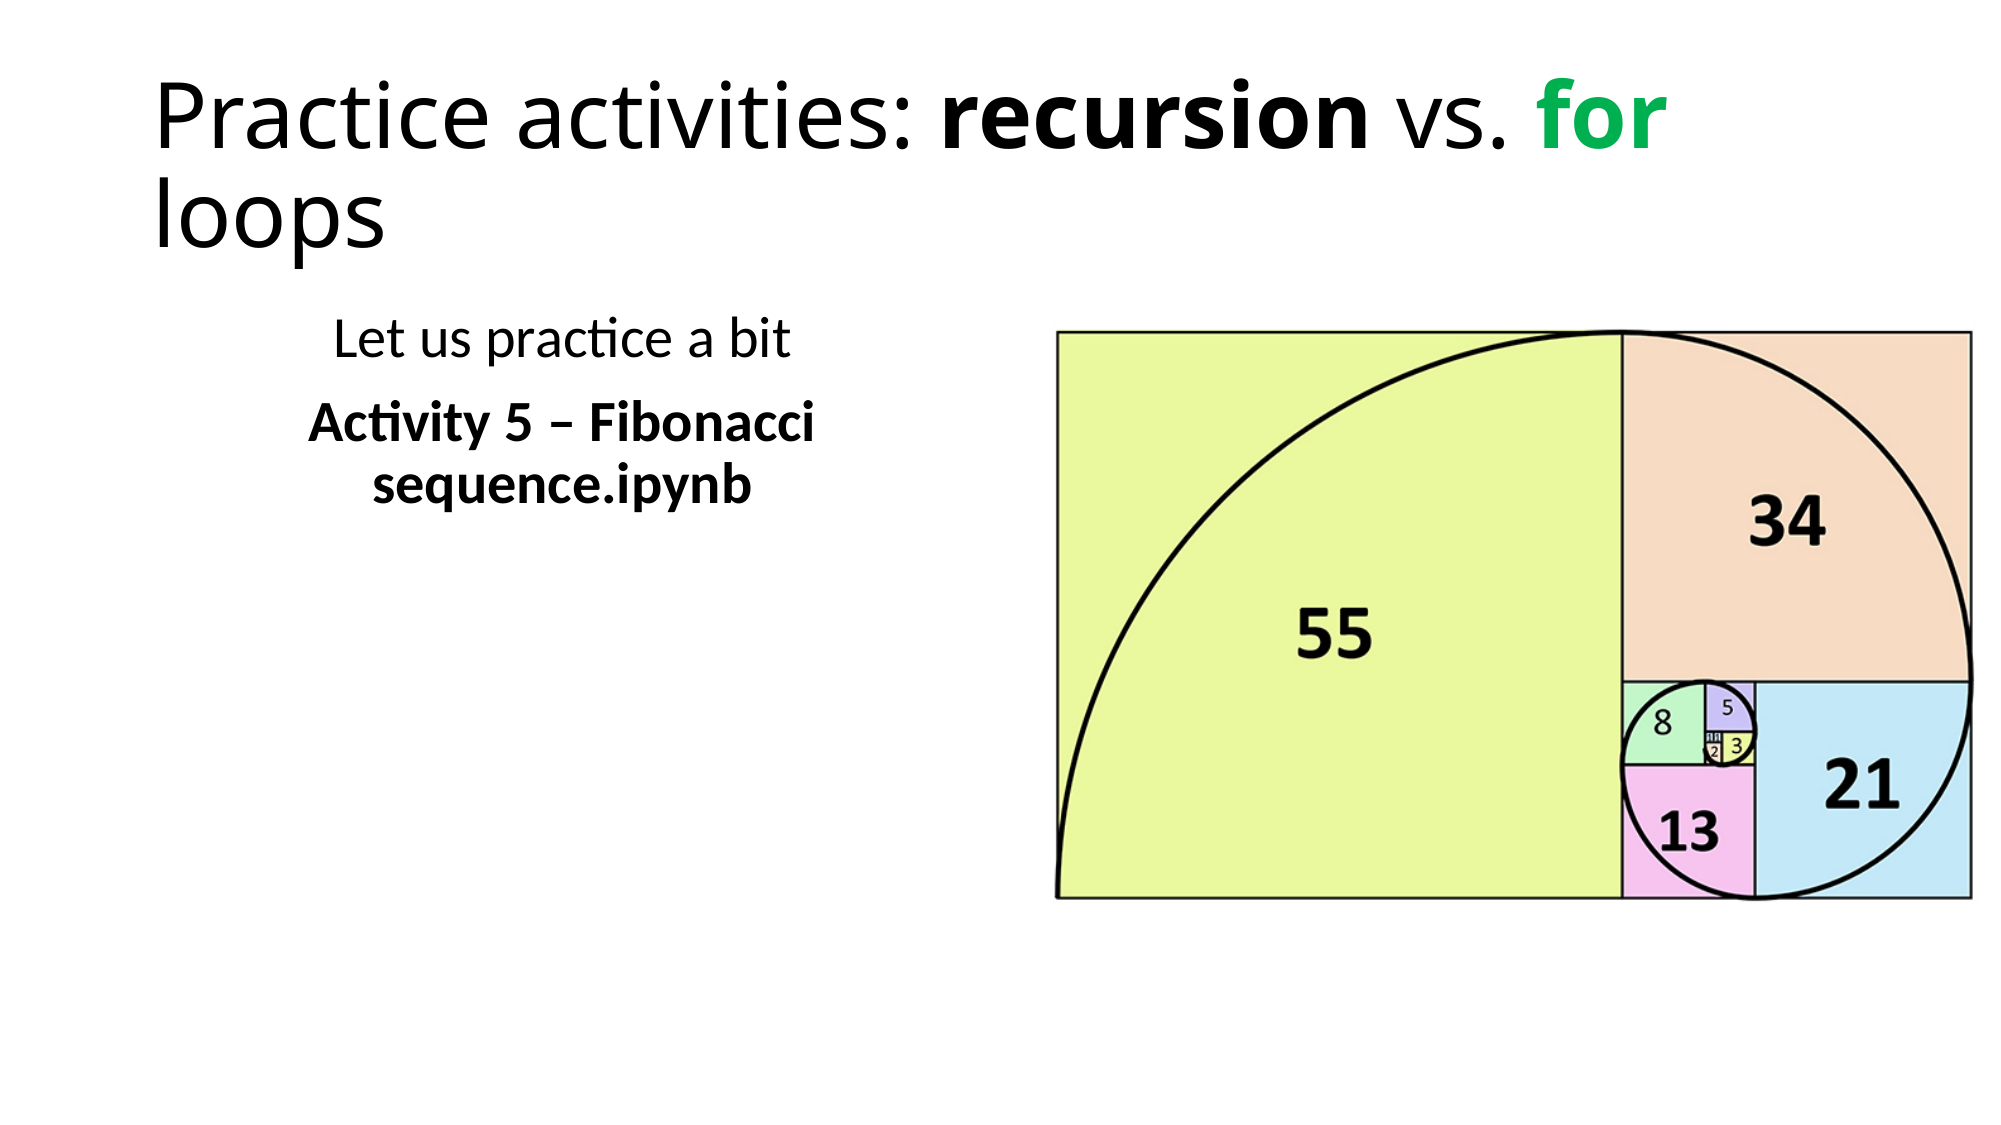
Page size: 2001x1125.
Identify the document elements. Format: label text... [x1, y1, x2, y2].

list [1041, 302, 1988, 934]
list Let us practice a bit Activity 5 – Fibonacci sequence.ipynb [137, 299, 988, 1014]
title Practice activities: recursion vs. for loops [137, 59, 1863, 278]
